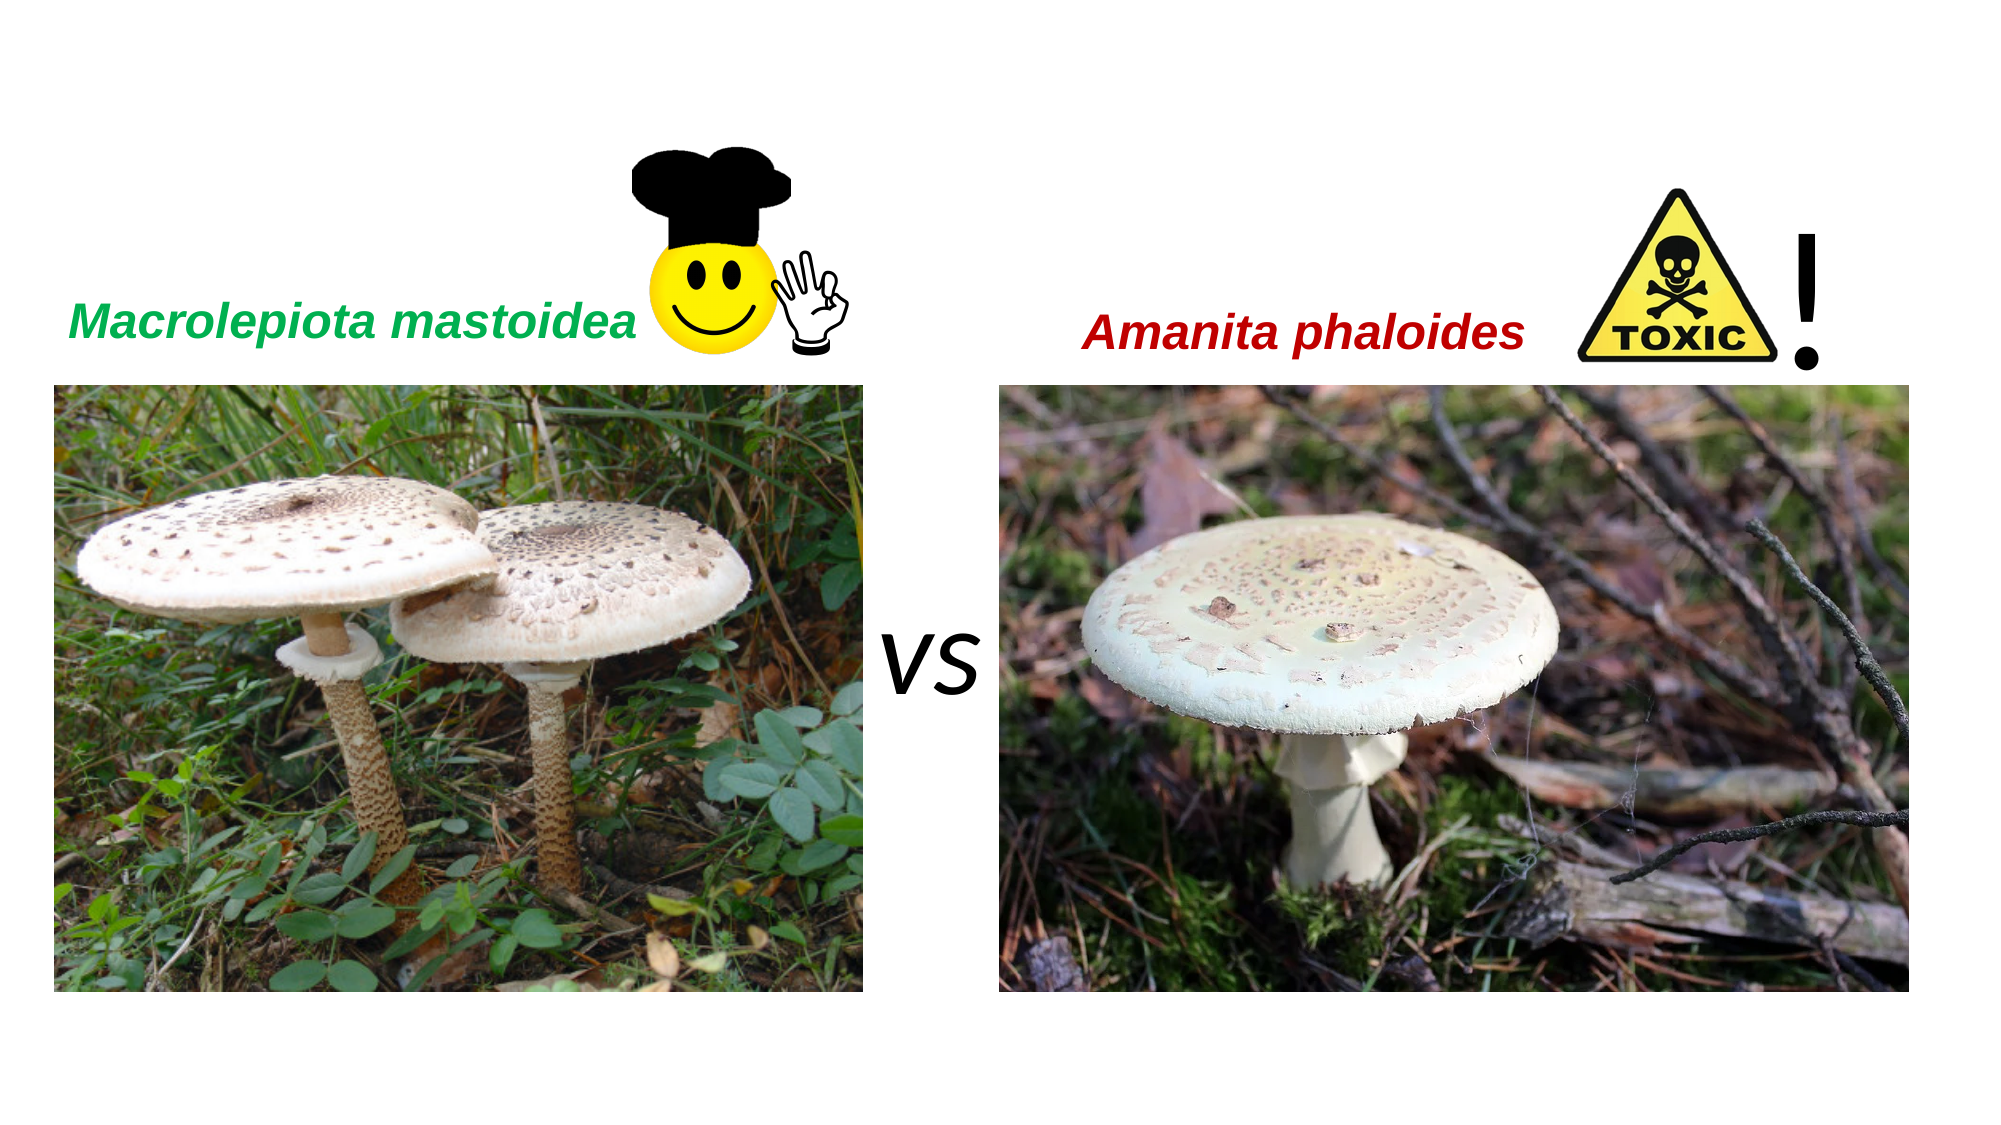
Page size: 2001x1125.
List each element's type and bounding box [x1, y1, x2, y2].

text_box [50, 129, 1909, 992]
